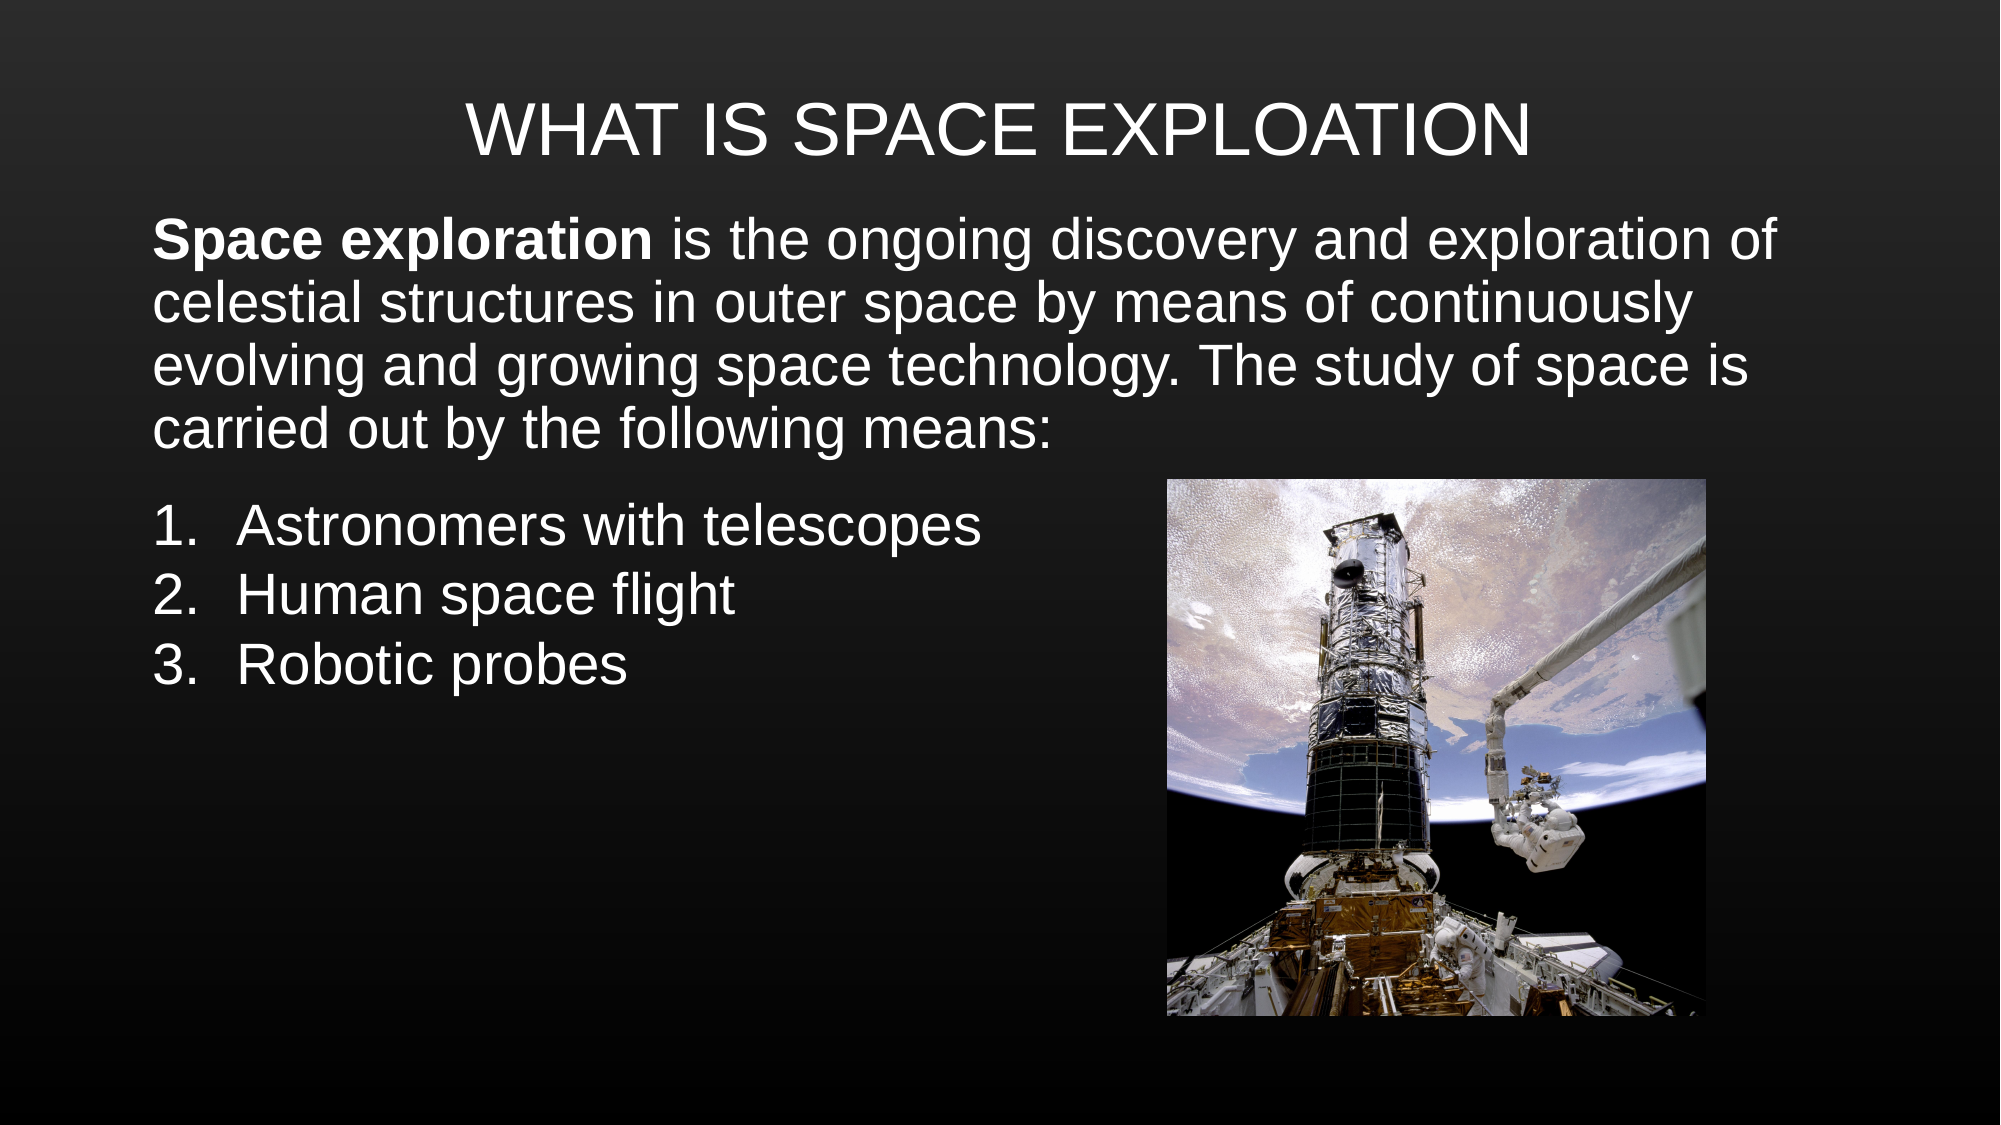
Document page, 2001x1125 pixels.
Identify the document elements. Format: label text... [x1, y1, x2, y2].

list Space exploration is the ongoing discovery and exploration of celestial structures in outer space by means of continuously evolving and growing space technology. The study of space is carried out by the following means: [137, 202, 1863, 480]
picture [1167, 479, 1706, 1016]
title WHAT IS SPACE EXPLOATION [137, 59, 1863, 202]
text_box Astronomers with telescopes Human space flight Robotic probes [137, 479, 1011, 704]
